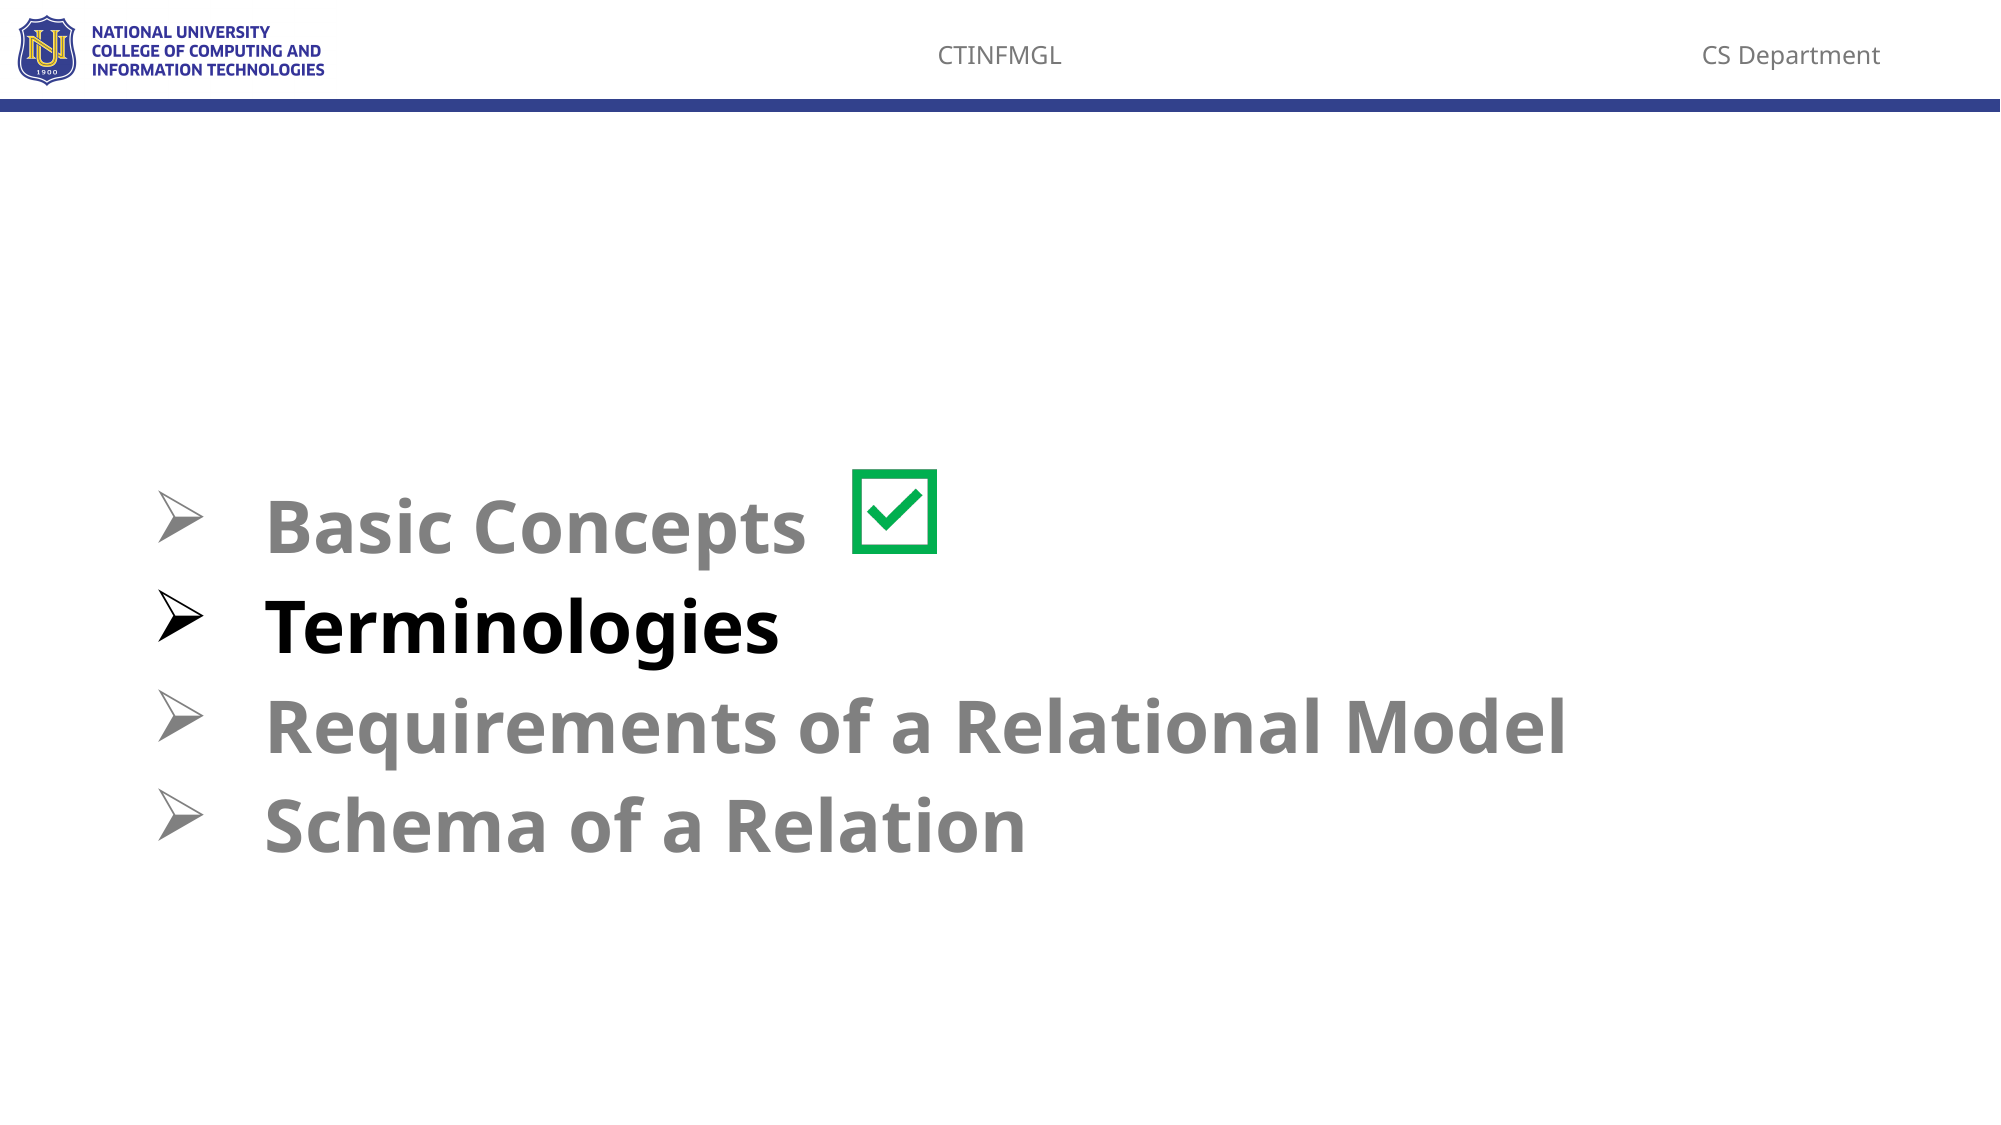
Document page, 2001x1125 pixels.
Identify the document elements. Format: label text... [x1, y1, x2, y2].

text_box Basic Concepts Terminologies Requirements of a Relational Model Schema of a Relation [137, 375, 1863, 1089]
picture [0, 0, 337, 99]
picture [819, 436, 971, 588]
